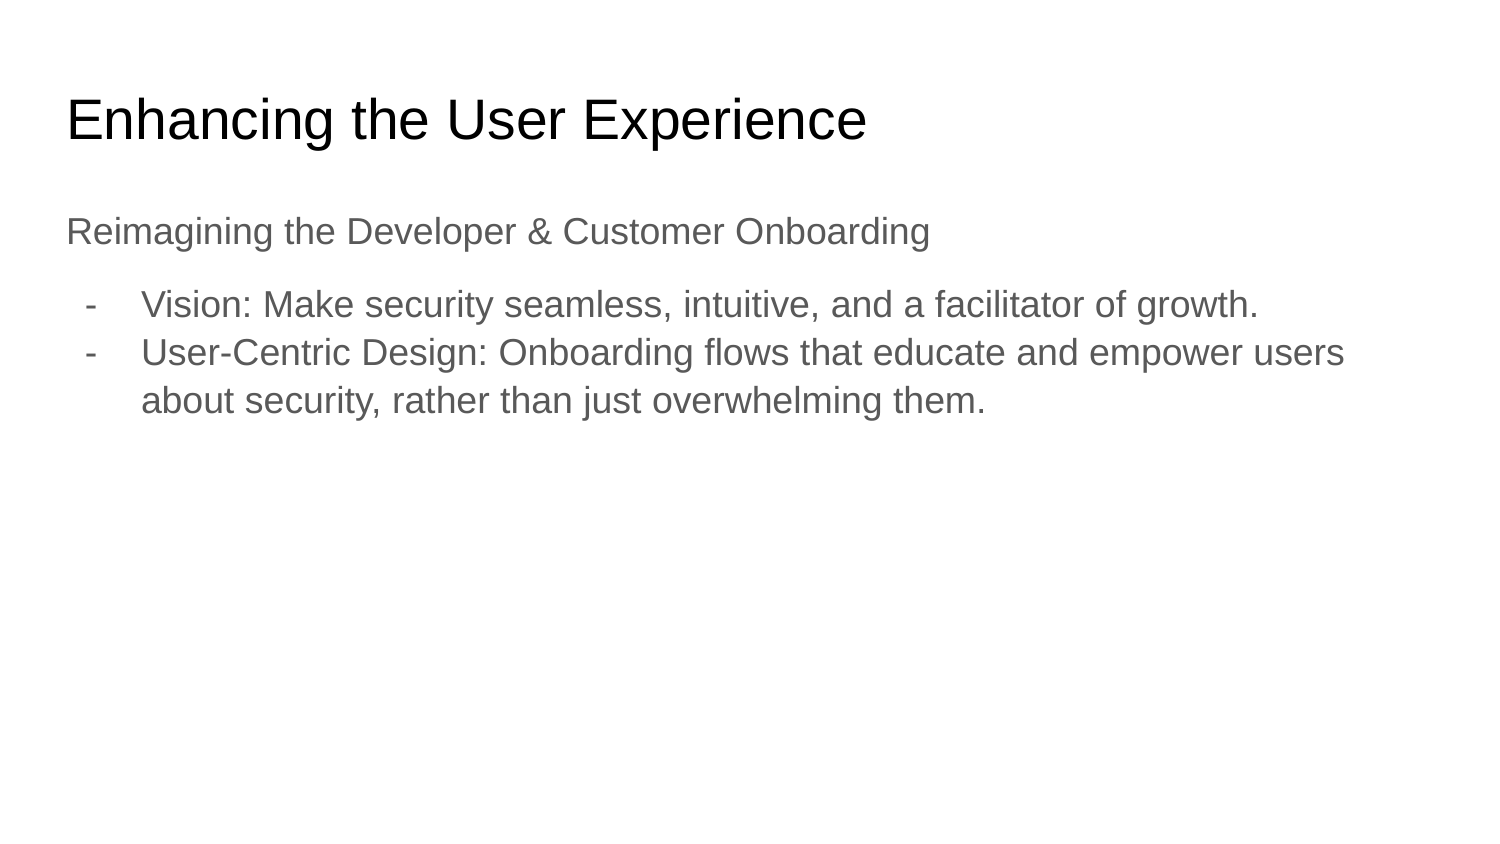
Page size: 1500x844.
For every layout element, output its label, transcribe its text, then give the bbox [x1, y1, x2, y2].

list Reimagining the Developer & Customer Onboarding Vision: Make security seamless, intuitive, and a facilitator of growth. User-Centric Design: Onboarding flows that educate and empower users about security, rather than just overwhelming them. [51, 189, 1449, 750]
title Enhancing the User Experience [51, 72, 1449, 167]
